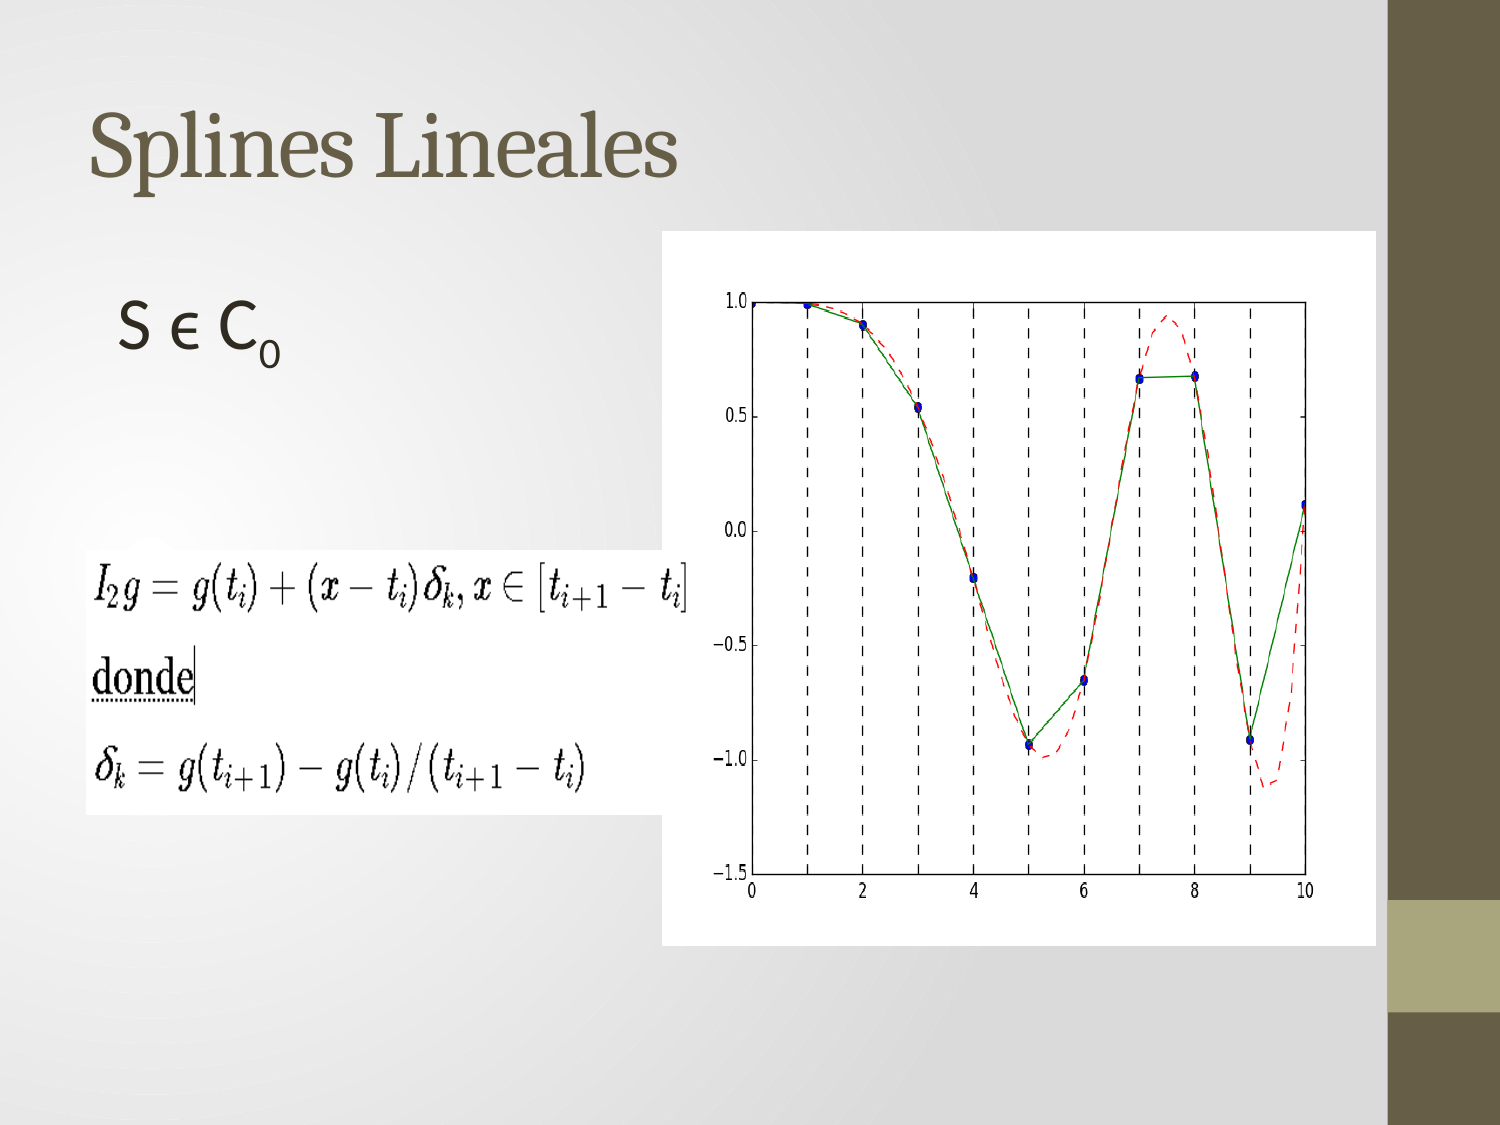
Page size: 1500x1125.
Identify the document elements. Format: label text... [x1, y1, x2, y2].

picture [85, 550, 704, 816]
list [661, 231, 1377, 947]
title Splines Lineales [75, 45, 1325, 233]
text_box S ϵ C0 [103, 267, 372, 385]
